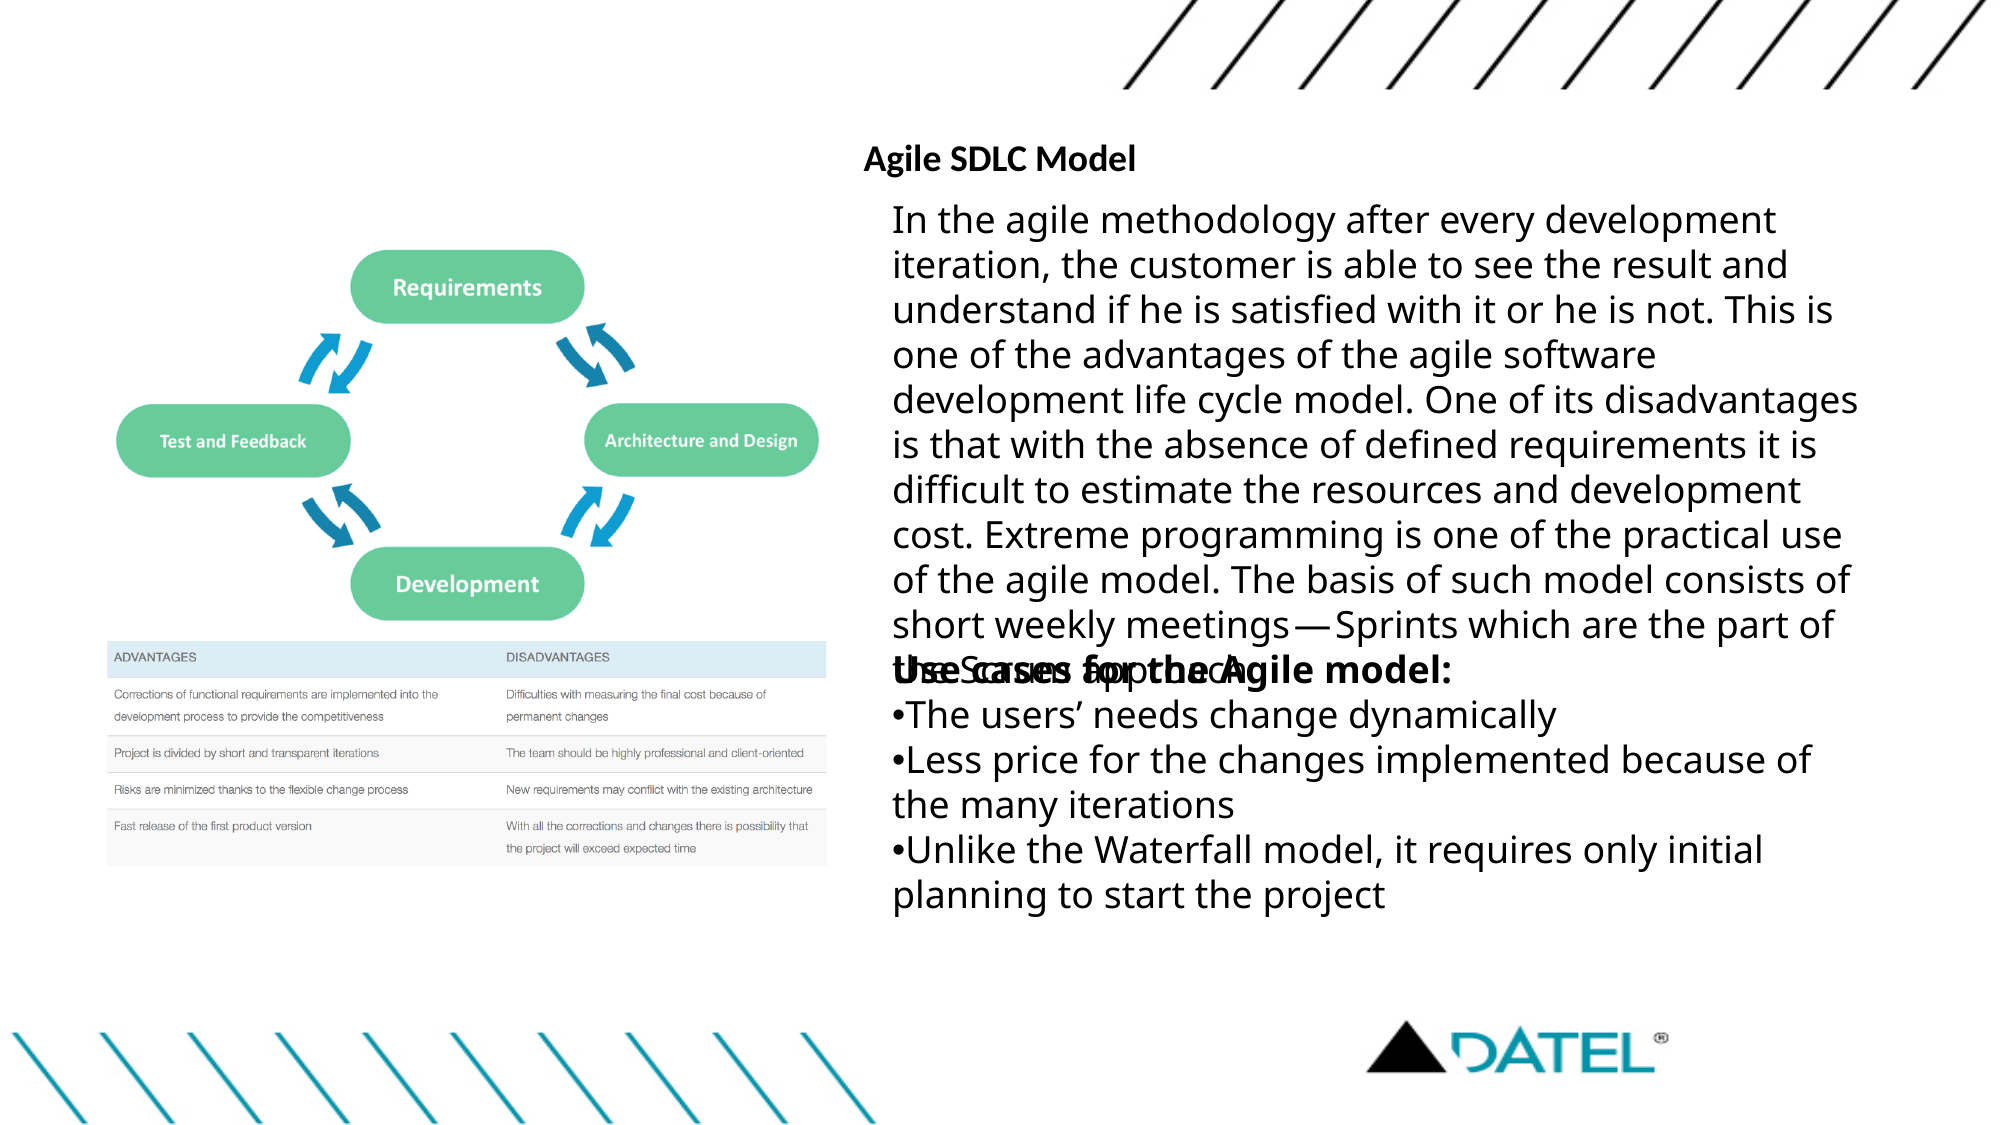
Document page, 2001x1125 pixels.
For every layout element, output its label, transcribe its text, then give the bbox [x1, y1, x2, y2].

title Agile SDLC Model [99, 125, 1900, 233]
text_box Use cases for the Agile model: The users’ needs change dynamically Less price for the changes implemented because of the many iterations Unlike the Waterfall model, it requires only initial planning to start the project [877, 639, 1878, 924]
text_box In the agile methodology after every development iteration, the customer is able to see the result and understand if he is satisfied with it or he is not. This is one of the advantages of the agile software development life cycle model. One of its disadvantages is that with the absence of defined requirements it is difficult to estimate the resources and development cost. Extreme programming is one of the practical use of the agile model. The basis of such model consists of short weekly meetings — Sprints which are the part of the Scrum approach. [877, 189, 1878, 639]
picture [0, 0, 2001, 1125]
